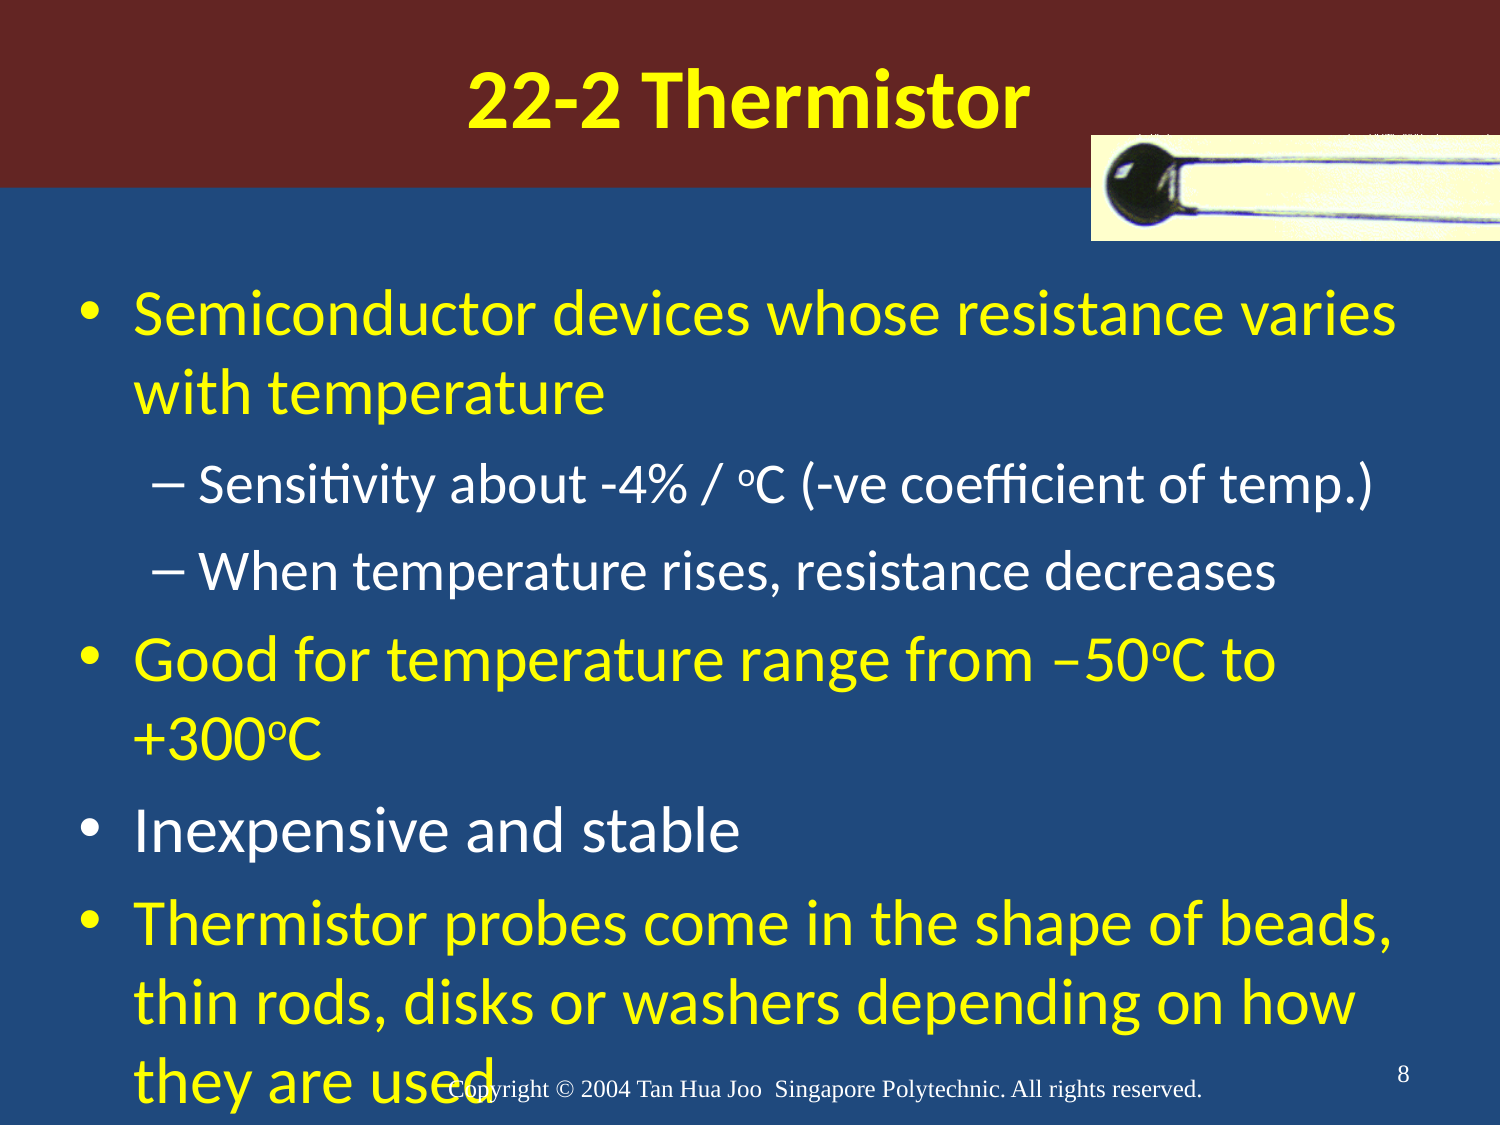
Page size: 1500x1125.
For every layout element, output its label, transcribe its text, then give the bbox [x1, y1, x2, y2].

list Semiconductor devices whose resistance varies with temperature Sensitivity about -4% / oC (-ve coefficient of temp.) When temperature rises, resistance decreases Good for temperature range from –50oC to +300oC Inexpensive and stable Thermistor probes come in the shape of beads, thin rods, disks or washers depending on how they are used [63, 262, 1457, 1125]
text_box 22-2 Thermistor [0, 0, 1500, 188]
slide_number 8 [1074, 1042, 1425, 1103]
footer Copyright © 2004 Tan Hua Joo Singapore Polytechnic. All rights reserved. [288, 1050, 1364, 1125]
picture [1090, 134, 1500, 241]
